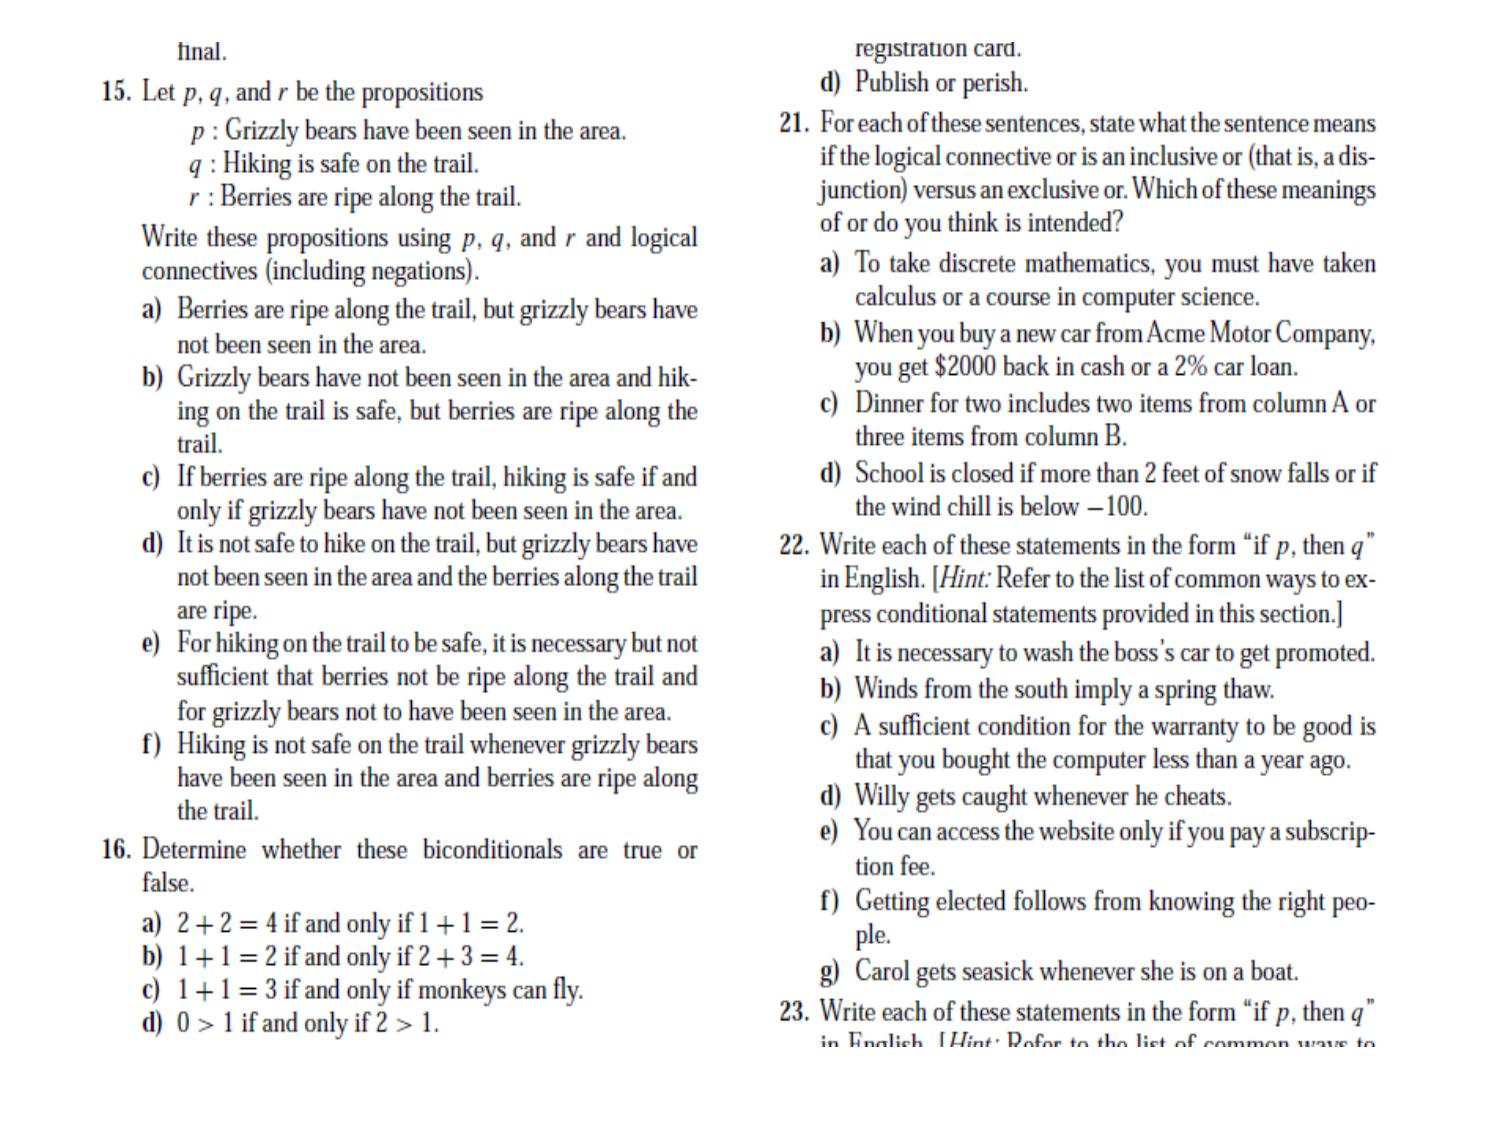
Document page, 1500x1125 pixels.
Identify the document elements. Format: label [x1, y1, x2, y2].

picture [62, 42, 1448, 1047]
